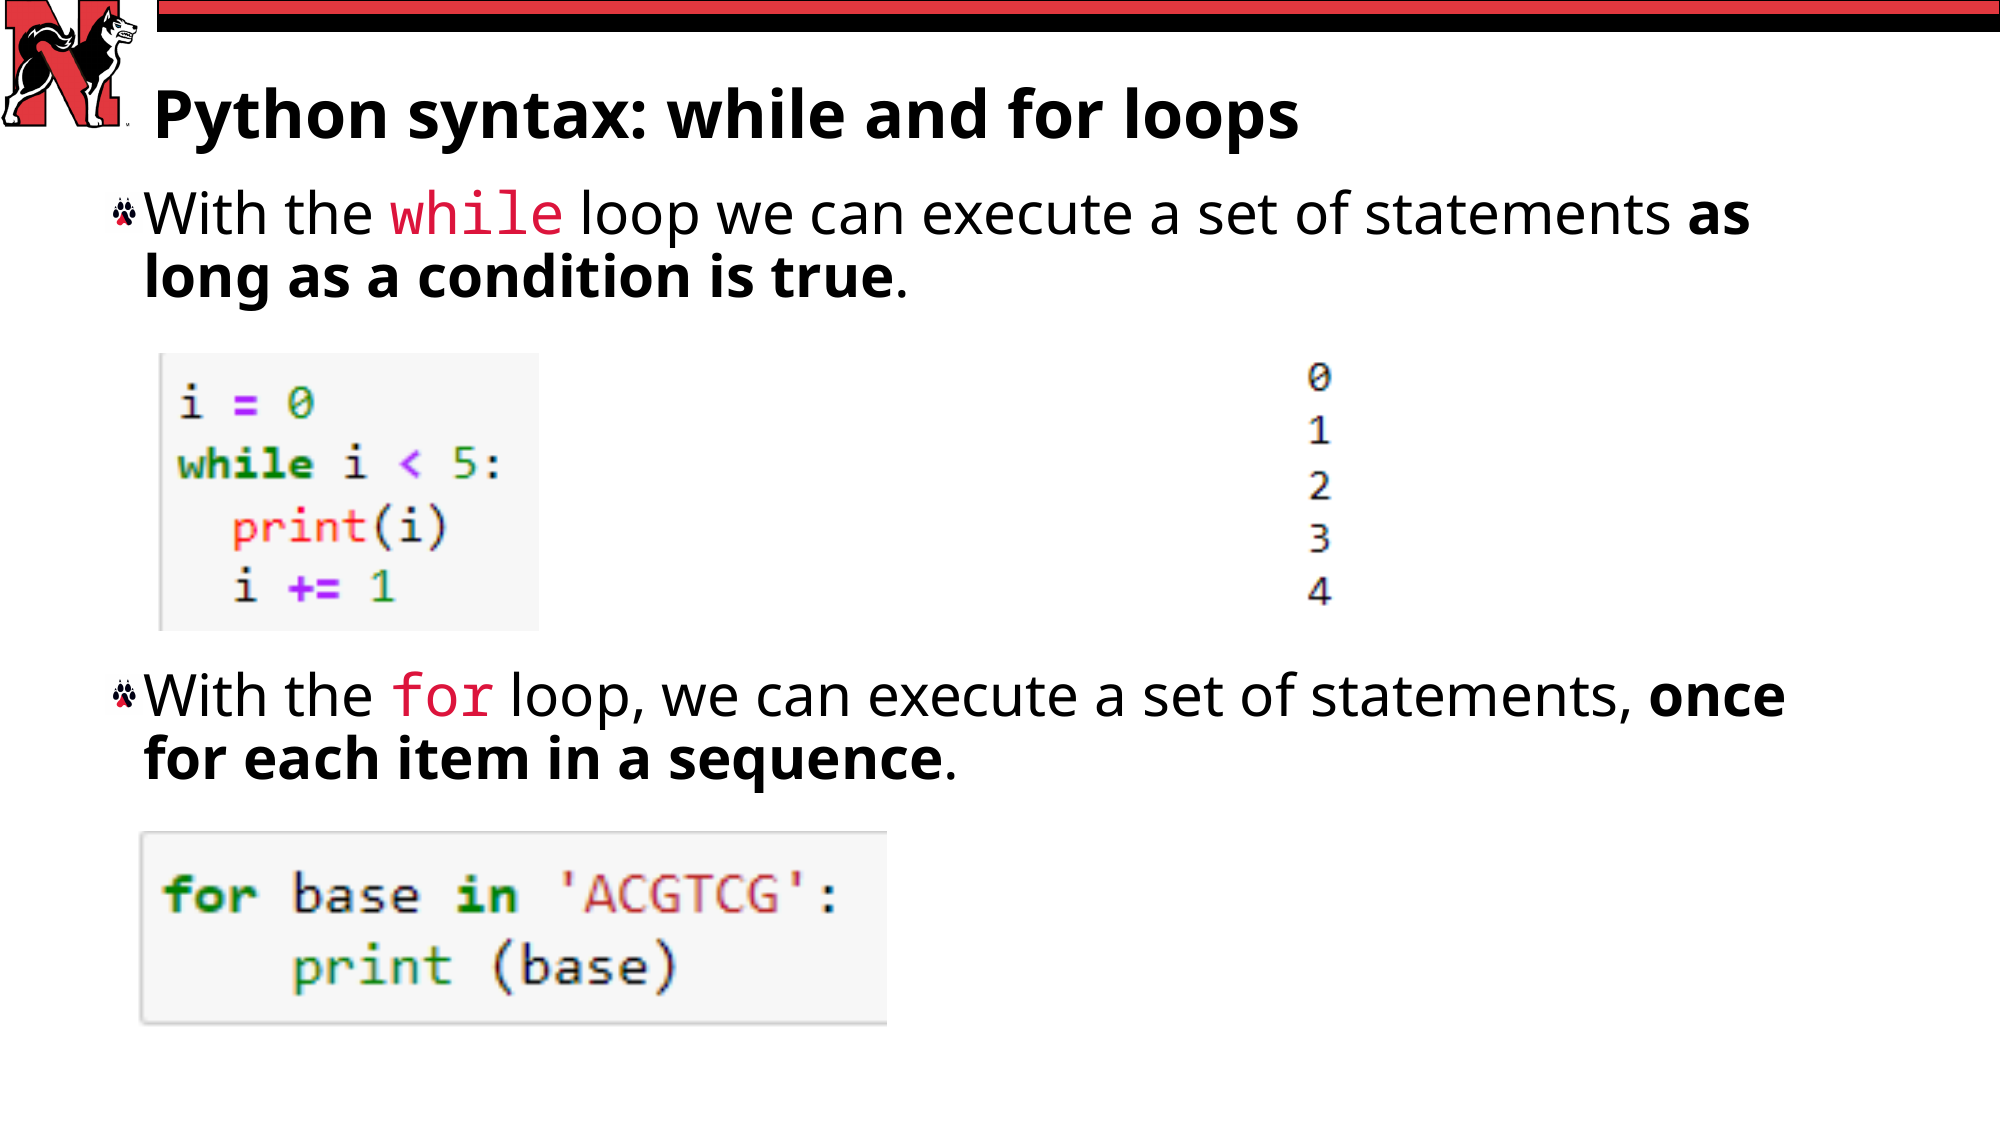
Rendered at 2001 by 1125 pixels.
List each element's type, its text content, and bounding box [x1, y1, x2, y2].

list With the while loop we can execute a set of statements as long as a condition is true. With the for loop, we can execute a set of statements, once for each item in a sequence. [90, 177, 1816, 1084]
picture [157, 353, 539, 631]
picture [137, 831, 887, 1038]
picture [105, 192, 143, 233]
picture [0, 0, 138, 133]
text_box [157, 0, 2000, 16]
picture [105, 674, 143, 715]
text_box [157, 16, 2000, 32]
picture [1284, 336, 1366, 631]
title Python syntax: while and for loops [137, 59, 1942, 174]
